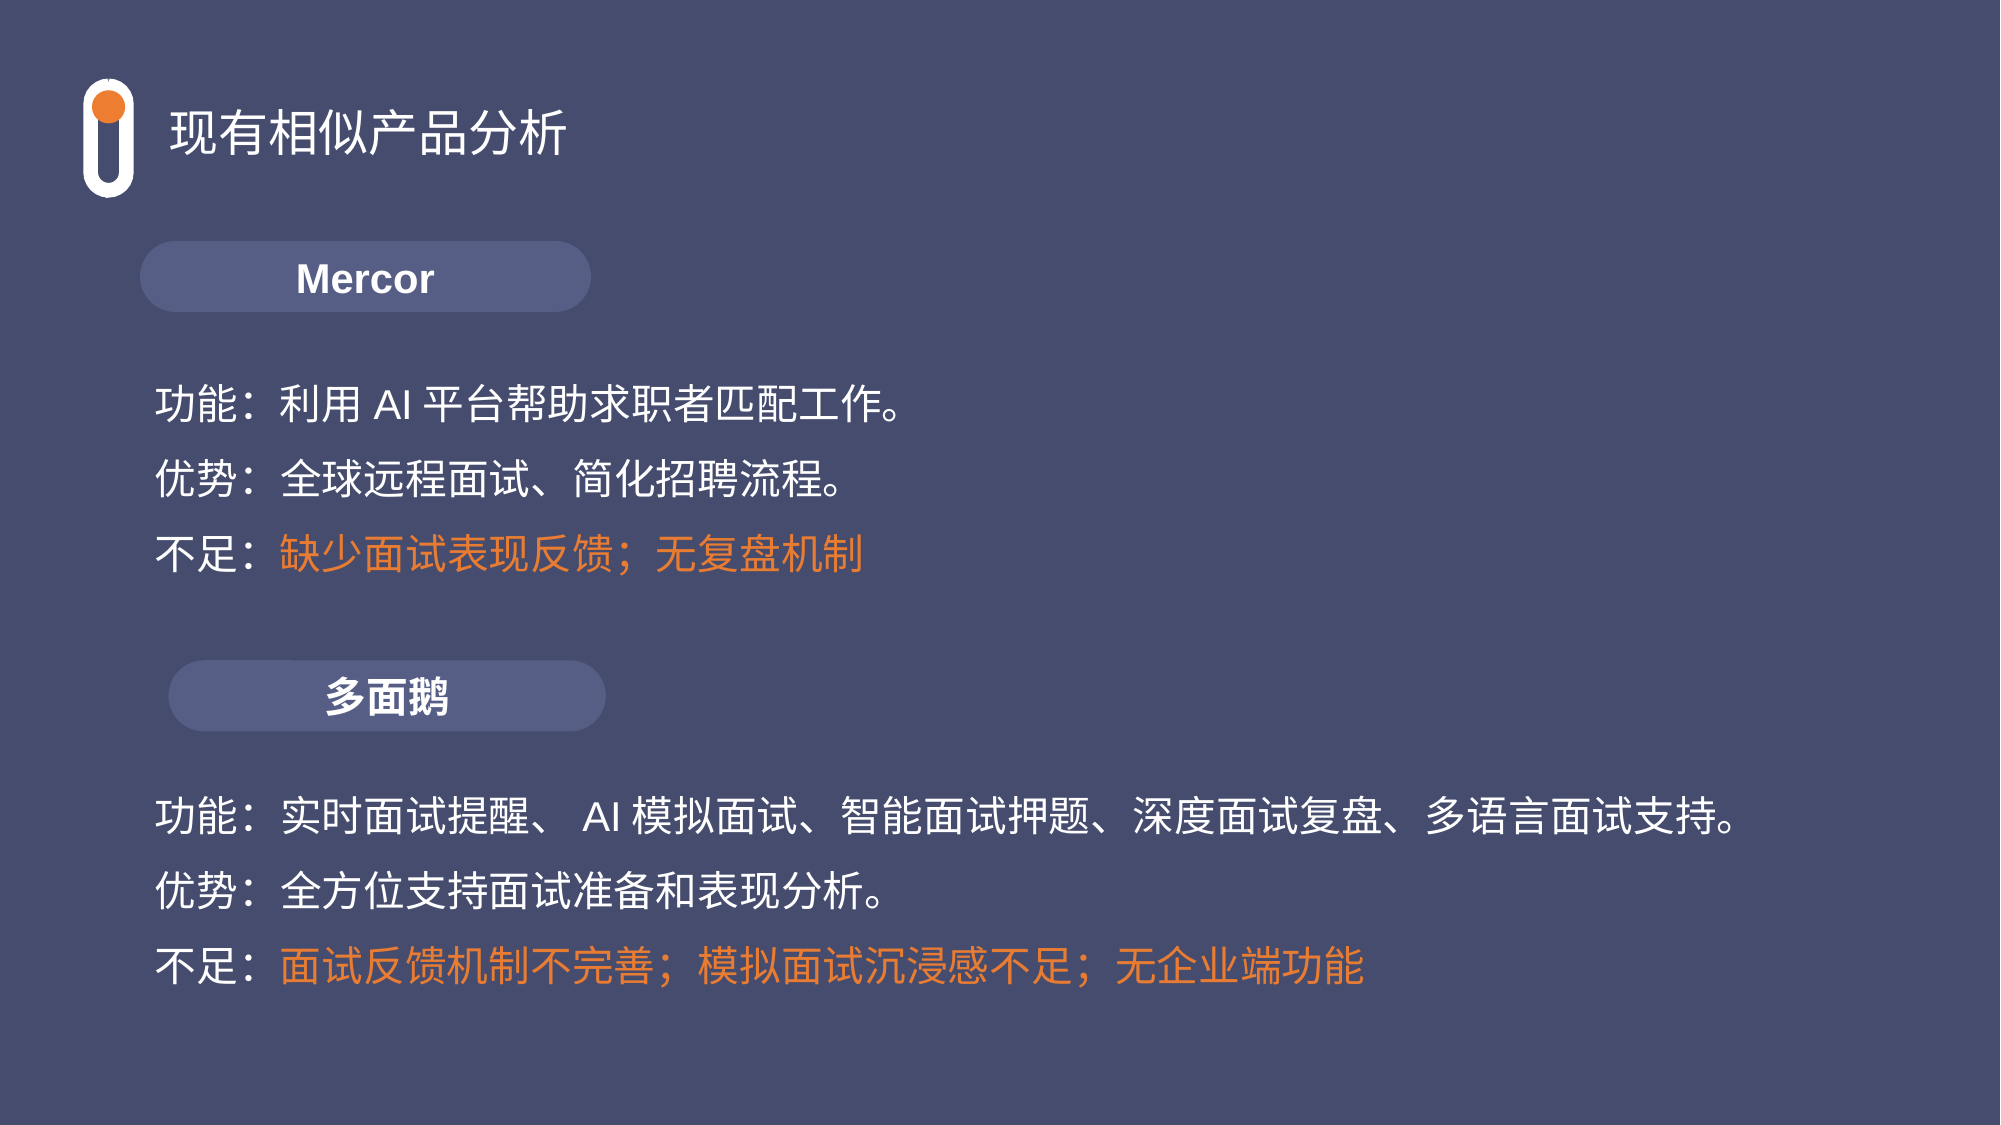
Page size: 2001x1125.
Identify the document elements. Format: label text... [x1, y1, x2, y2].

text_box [56, 120, 161, 156]
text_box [139, 660, 1970, 998]
text_box 现有相似产品分析 [153, 93, 650, 169]
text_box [139, 240, 1700, 586]
